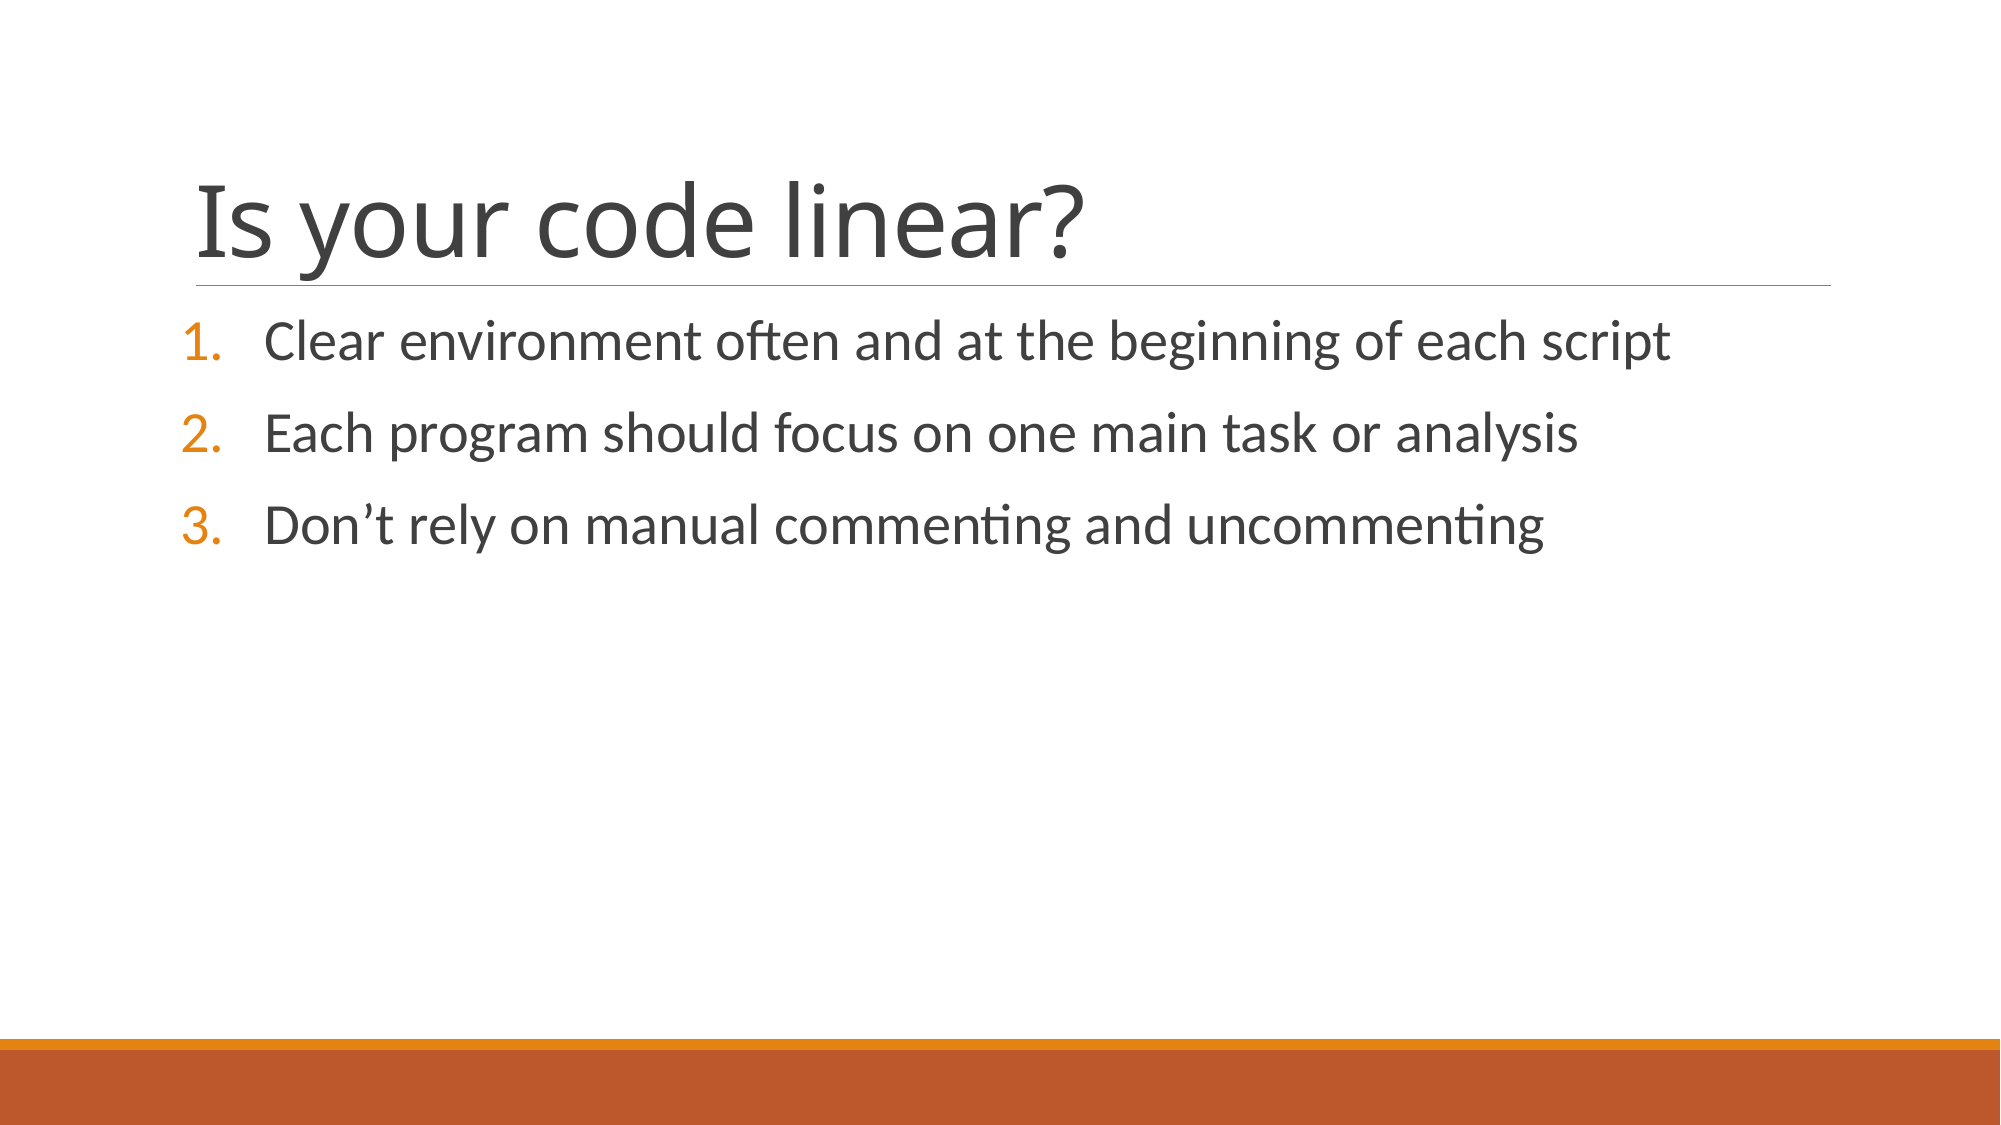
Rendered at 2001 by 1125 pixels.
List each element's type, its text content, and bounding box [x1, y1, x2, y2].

list Clear environment often and at the beginning of each script Each program should focus on one main task or analysis Don’t rely on manual commenting and uncommenting [180, 302, 1830, 963]
title Is your code linear? [180, 47, 1830, 285]
